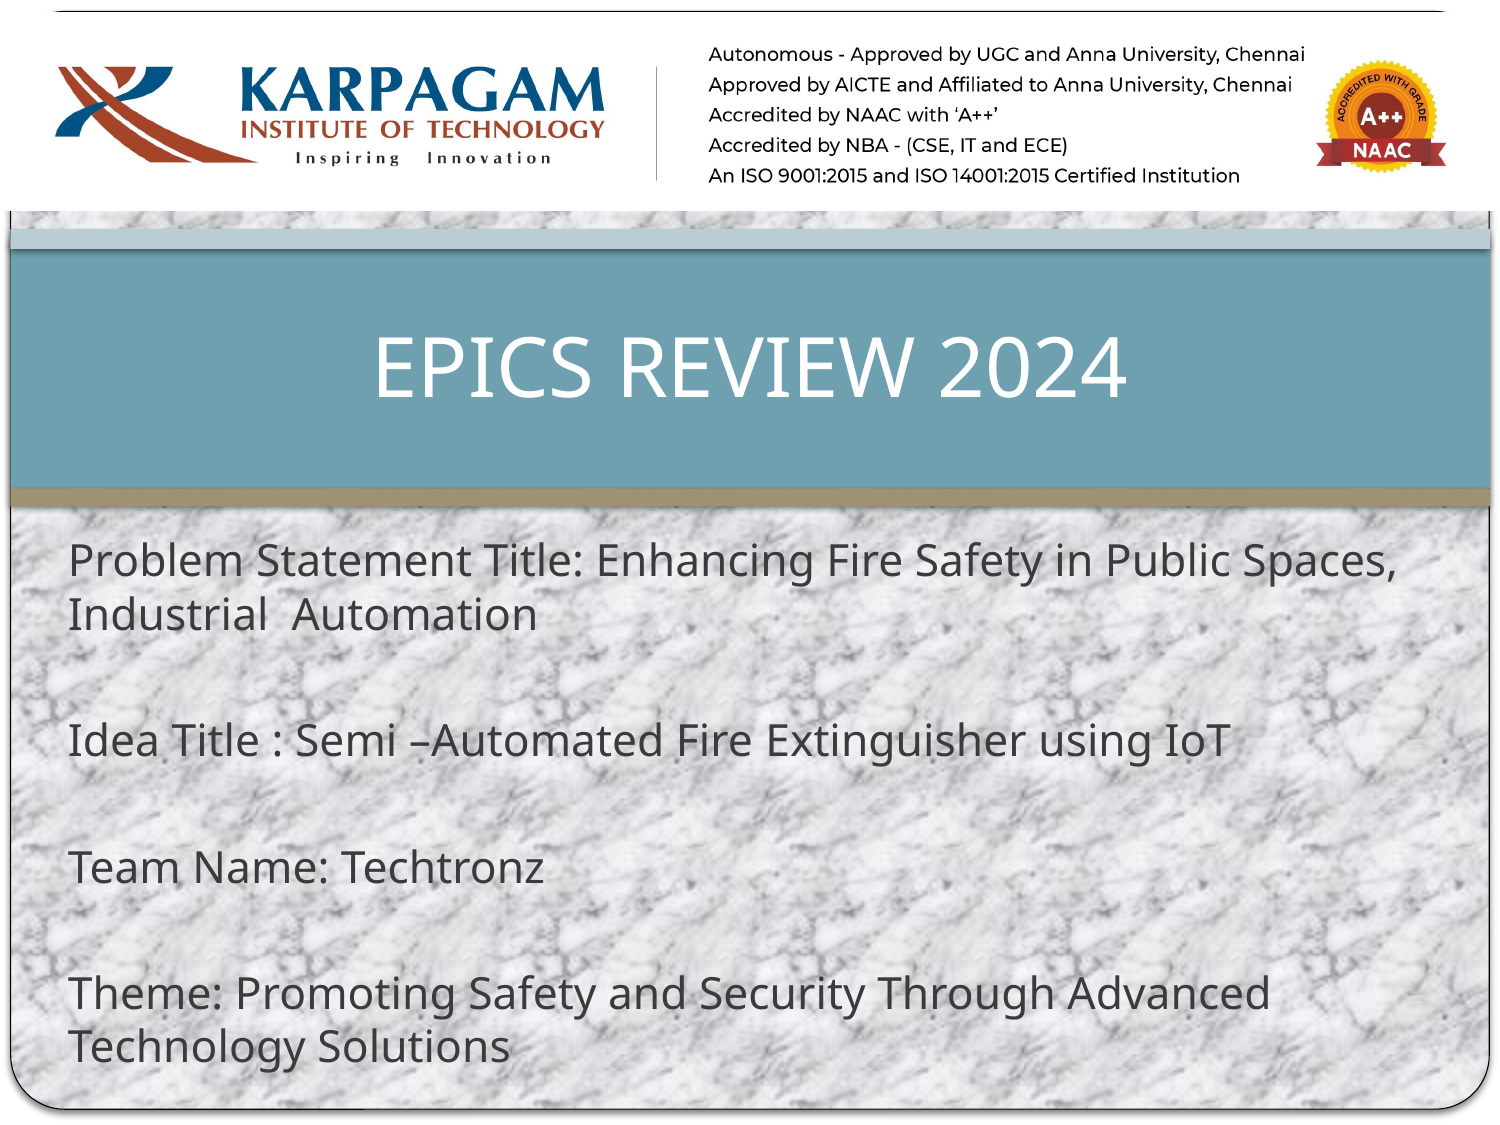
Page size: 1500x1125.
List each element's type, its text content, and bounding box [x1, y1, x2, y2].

subtitle Problem Statement Title: Enhancing Fire Safety in Public Spaces, Industrial Automation Idea Title : Semi –Automated Fire Extinguisher using IoT Team Name: Techtronz Theme: Promoting Safety and Security Through Advanced Technology Solutions [53, 525, 1436, 1083]
title EPICS REVIEW 2024 [75, 247, 1425, 489]
picture [0, 12, 1500, 229]
picture [12, 507, 1488, 1108]
